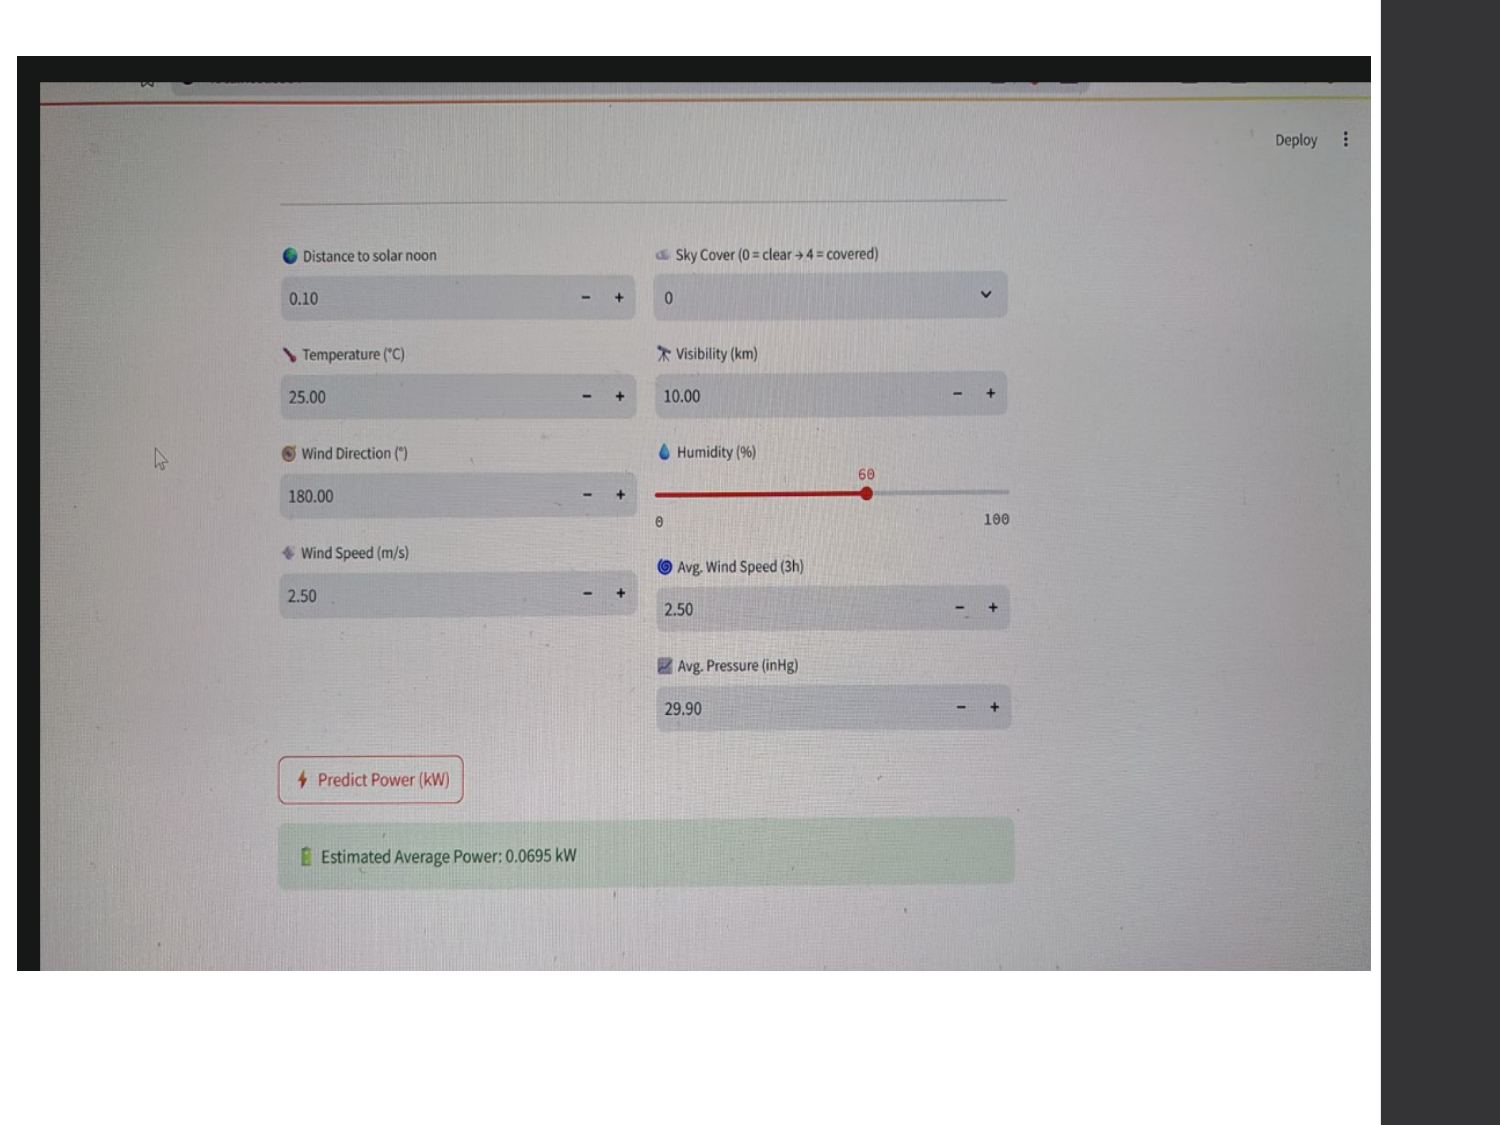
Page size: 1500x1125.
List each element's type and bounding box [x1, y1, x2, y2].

list [17, 56, 1372, 972]
